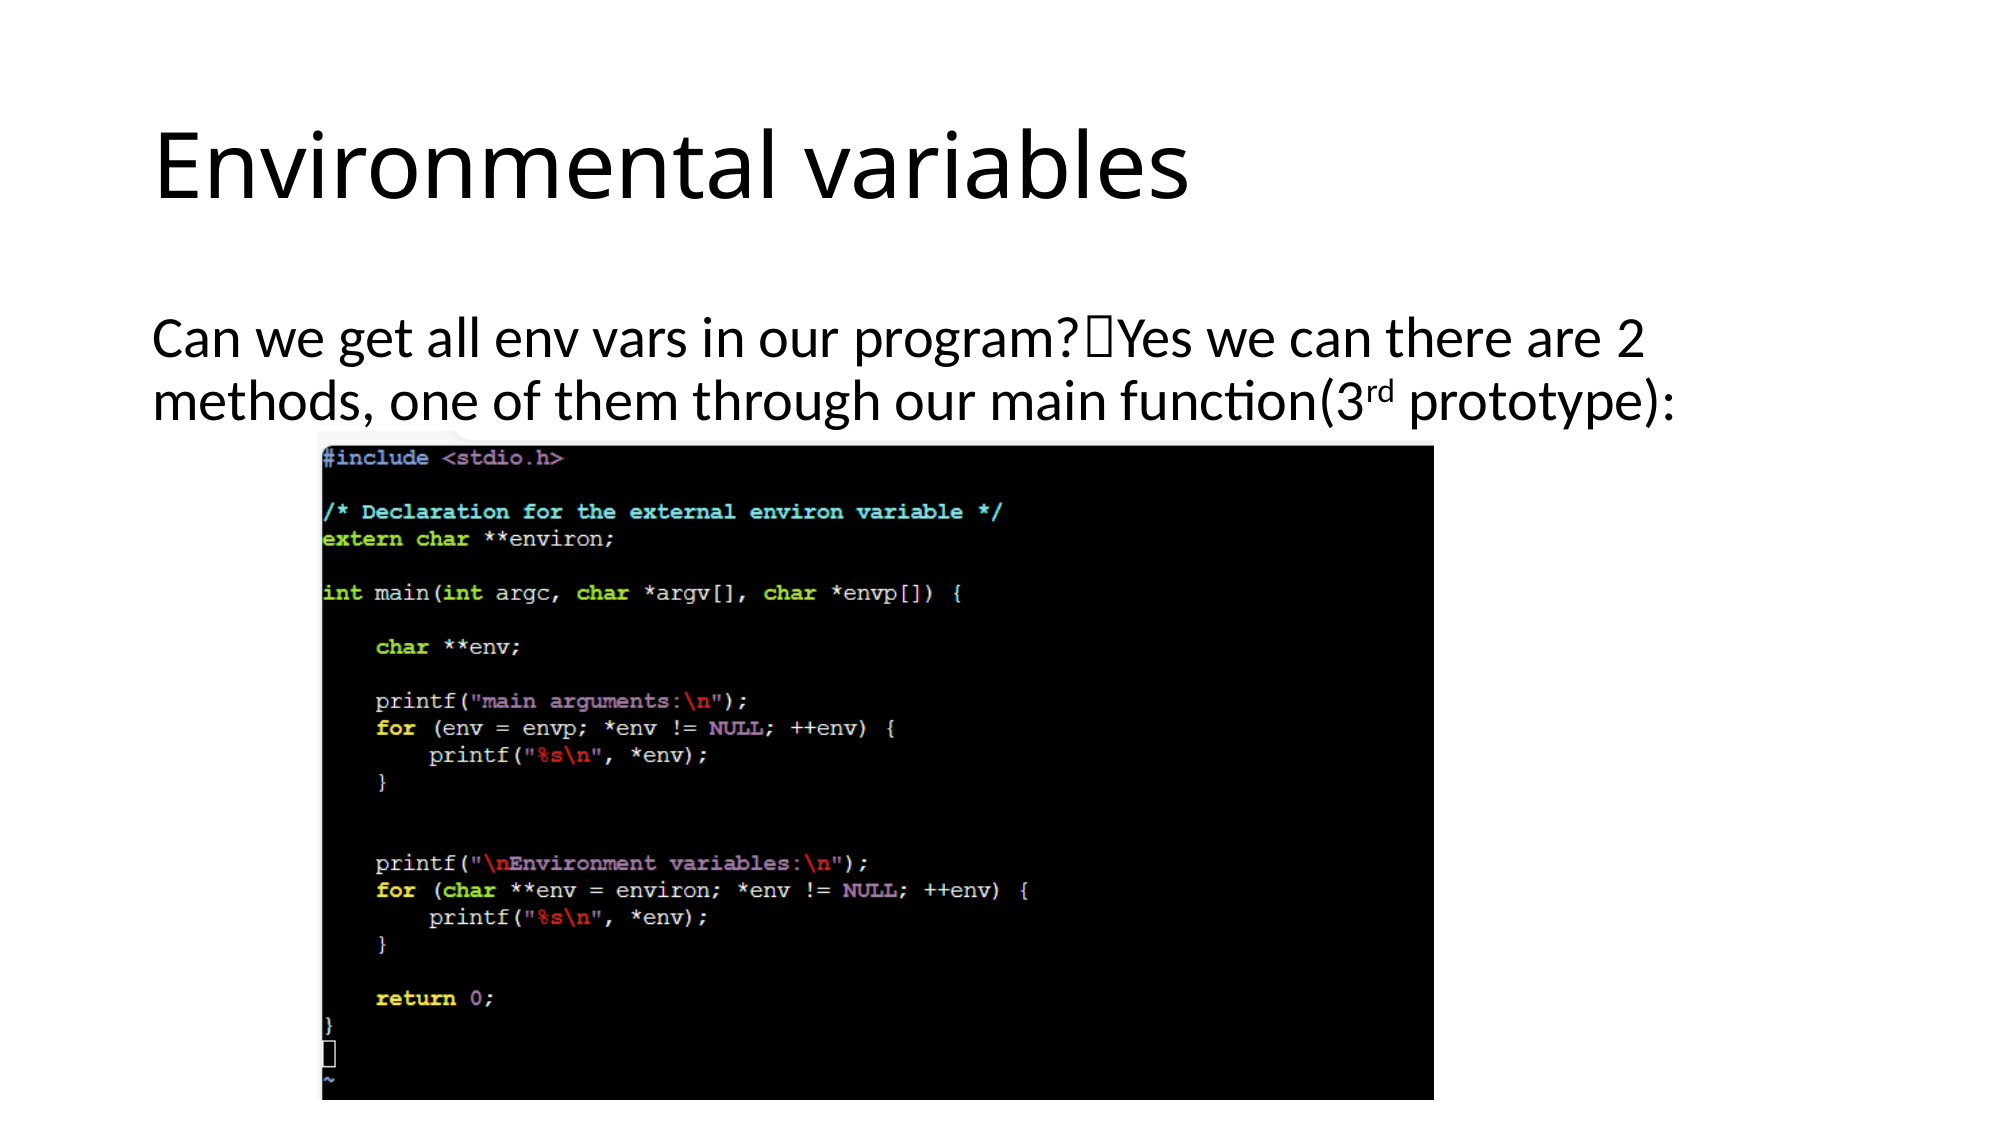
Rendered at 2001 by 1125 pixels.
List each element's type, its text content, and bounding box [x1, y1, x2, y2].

picture [317, 431, 1434, 1100]
list Can we get all env vars in our program?Yes we can there are 2 methods, one of them through our main function(3rd prototype): [137, 299, 1863, 1014]
title Environmental variables [137, 59, 1863, 278]
